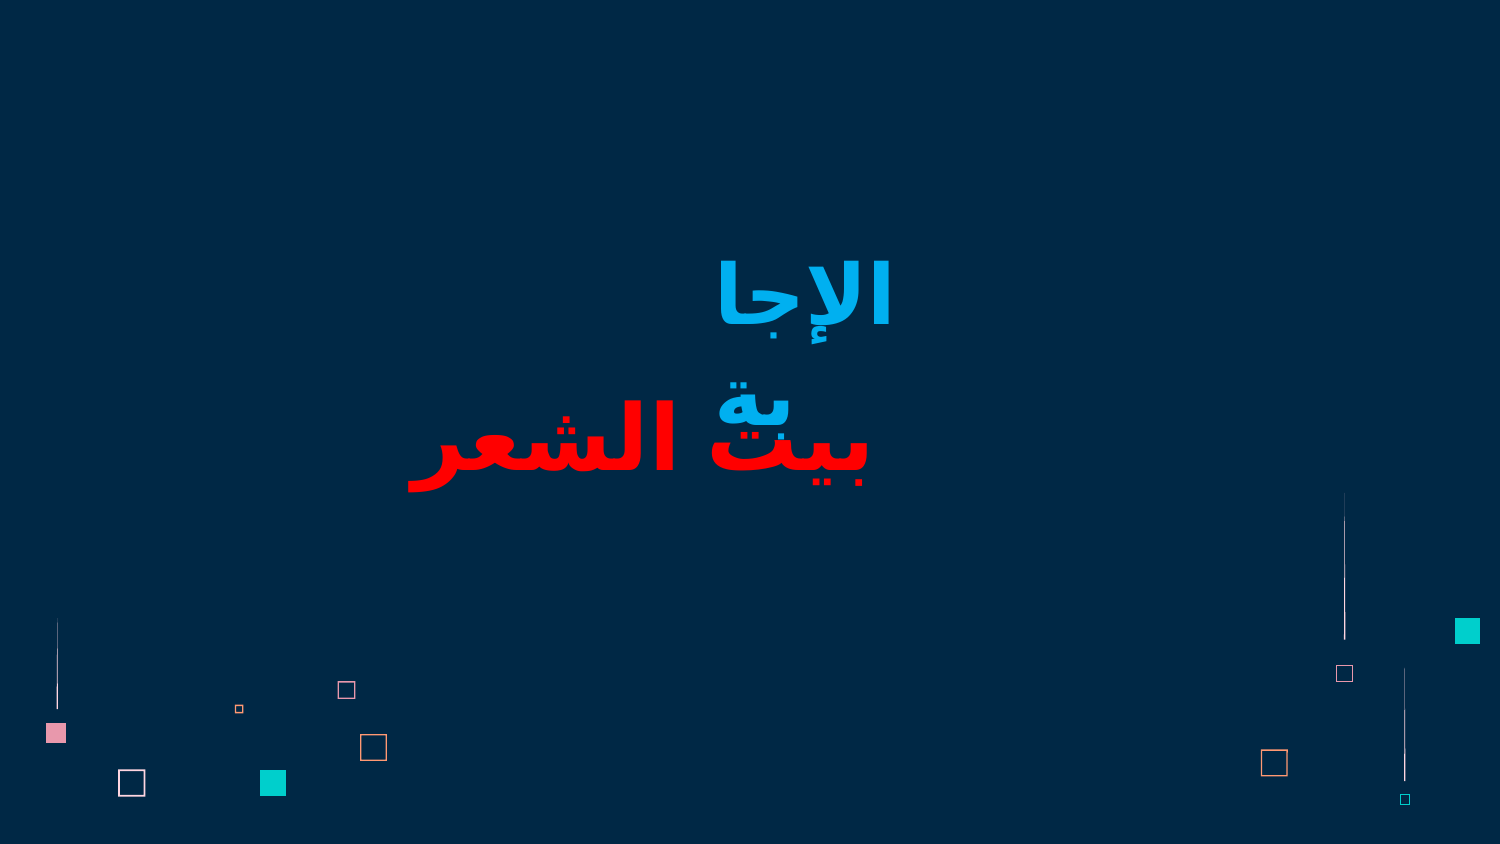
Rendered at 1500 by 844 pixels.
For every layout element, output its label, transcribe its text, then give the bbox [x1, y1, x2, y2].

text_box الإجابة [699, 234, 913, 449]
text_box بيت الشعر [397, 371, 891, 497]
